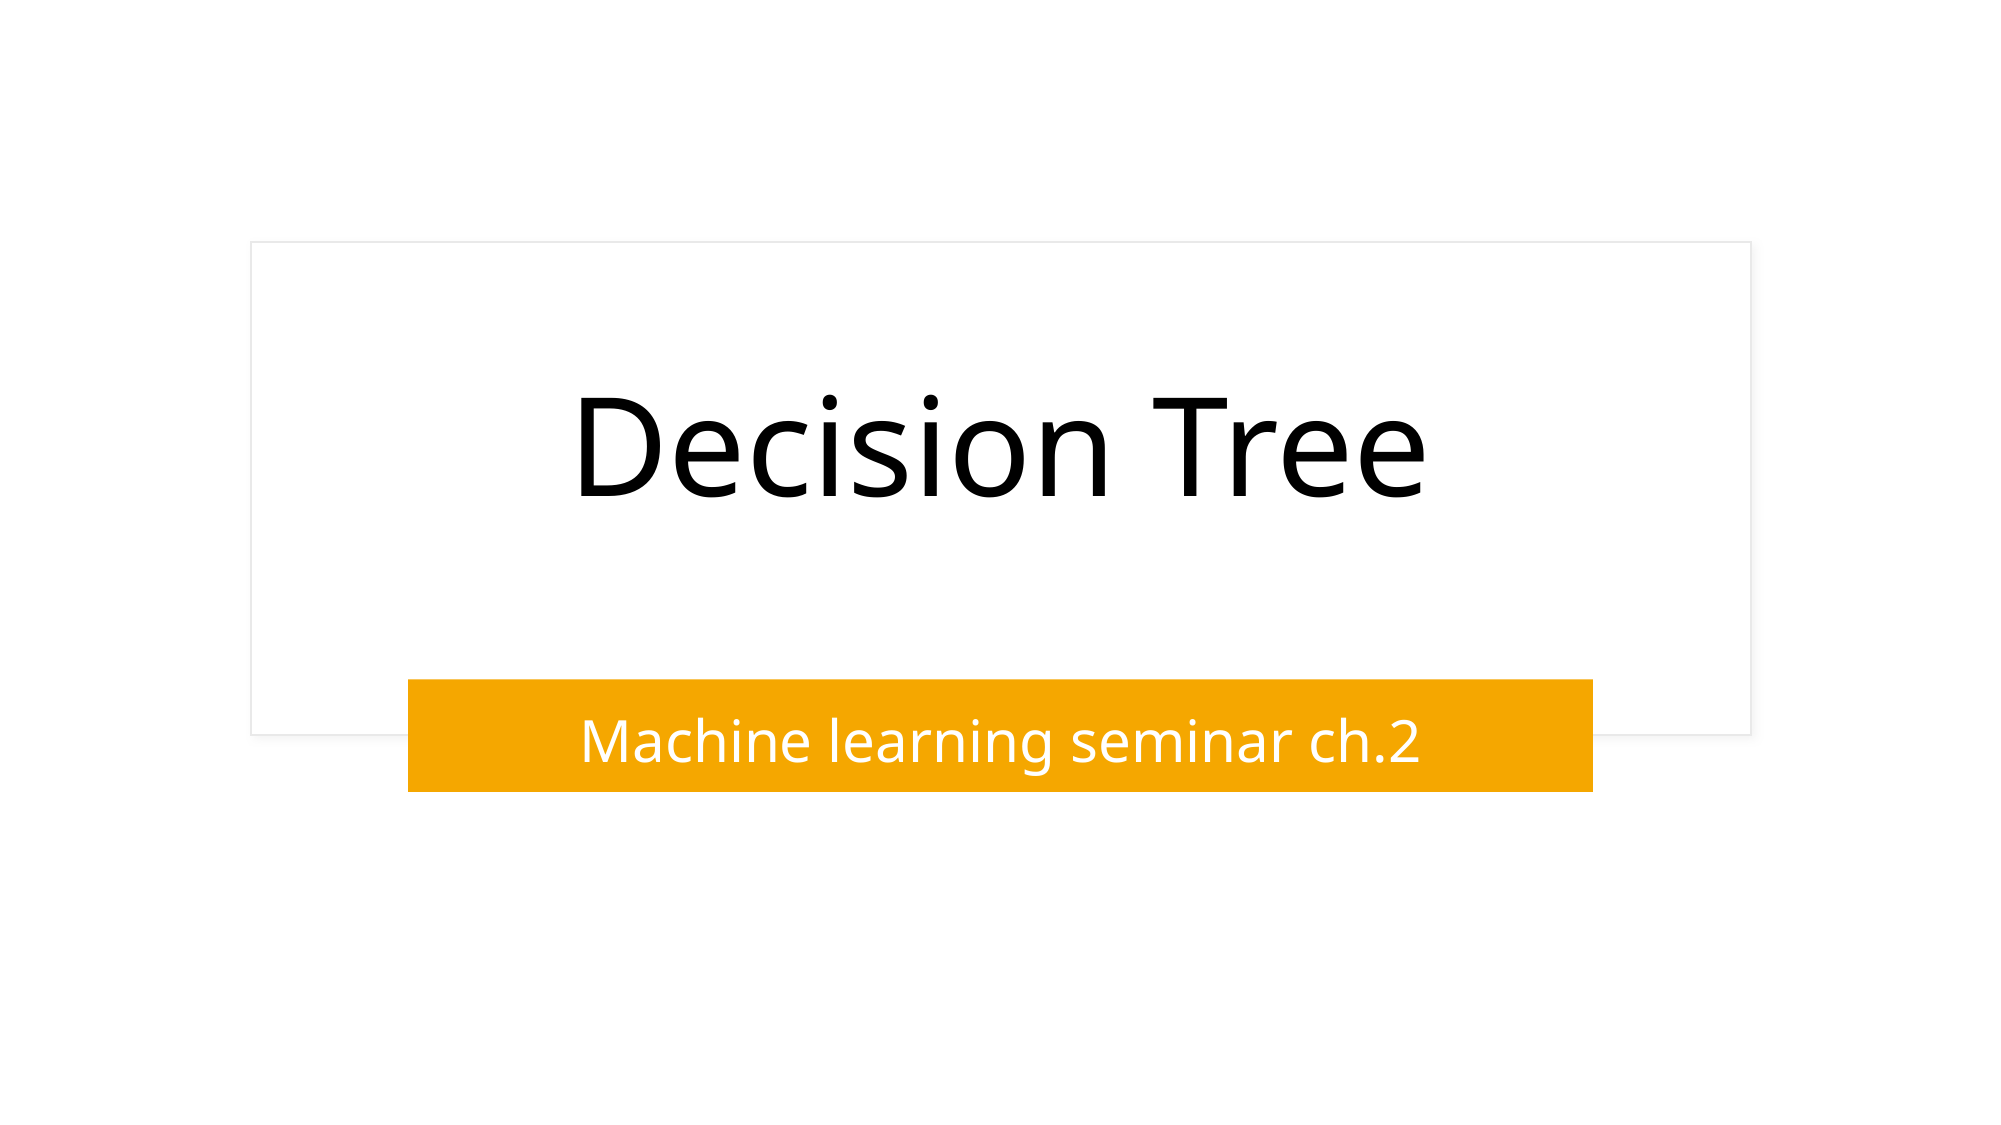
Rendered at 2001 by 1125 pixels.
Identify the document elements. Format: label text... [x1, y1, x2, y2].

subtitle Machine learning seminar ch.2 [408, 679, 1593, 792]
title Decision Tree [295, 273, 1704, 630]
